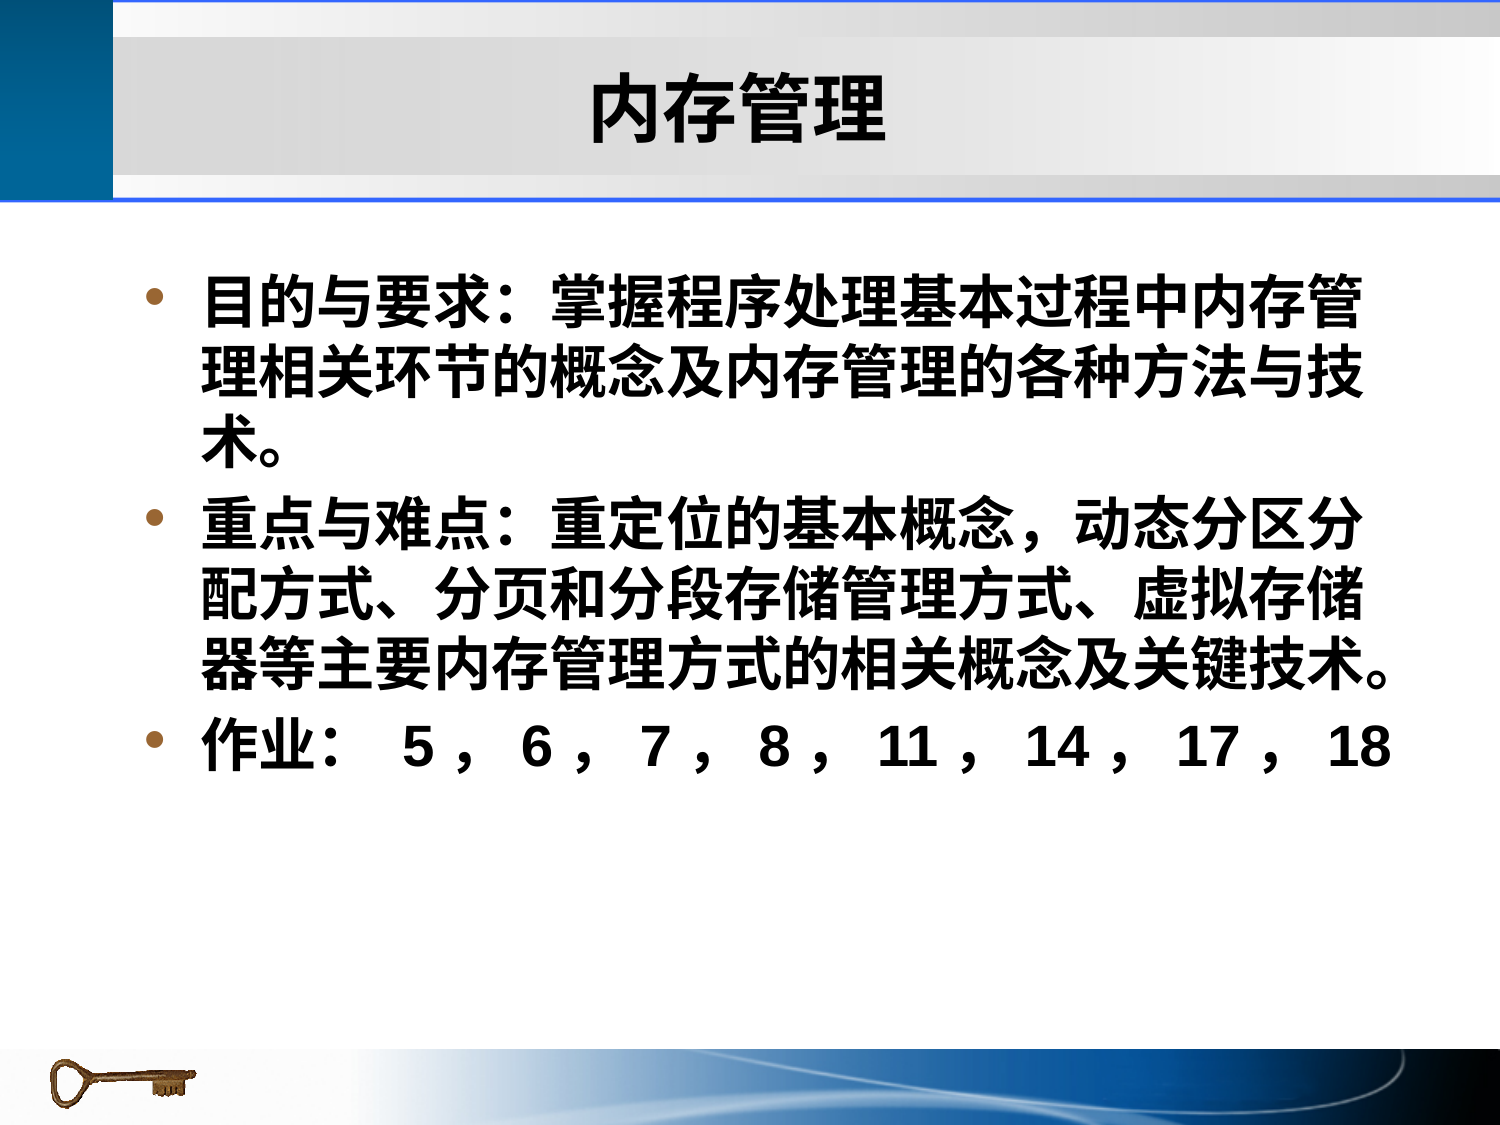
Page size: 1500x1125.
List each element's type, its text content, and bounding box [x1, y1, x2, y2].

title 内存管理 [124, 12, 1351, 201]
list 目的与要求：掌握程序处理基本过程中内存管理相关环节的概念及内存管理的各种方法与技术。 重点与难点：重定位的基本概念，动态分区分配方式、分页和分段存储管理方式、虚拟存储器等主要内存管理方式的相关概念及关键技术。 作业： 5，6，7，8，11，14，17，18 [128, 257, 1431, 982]
picture [0, 1037, 1500, 1125]
